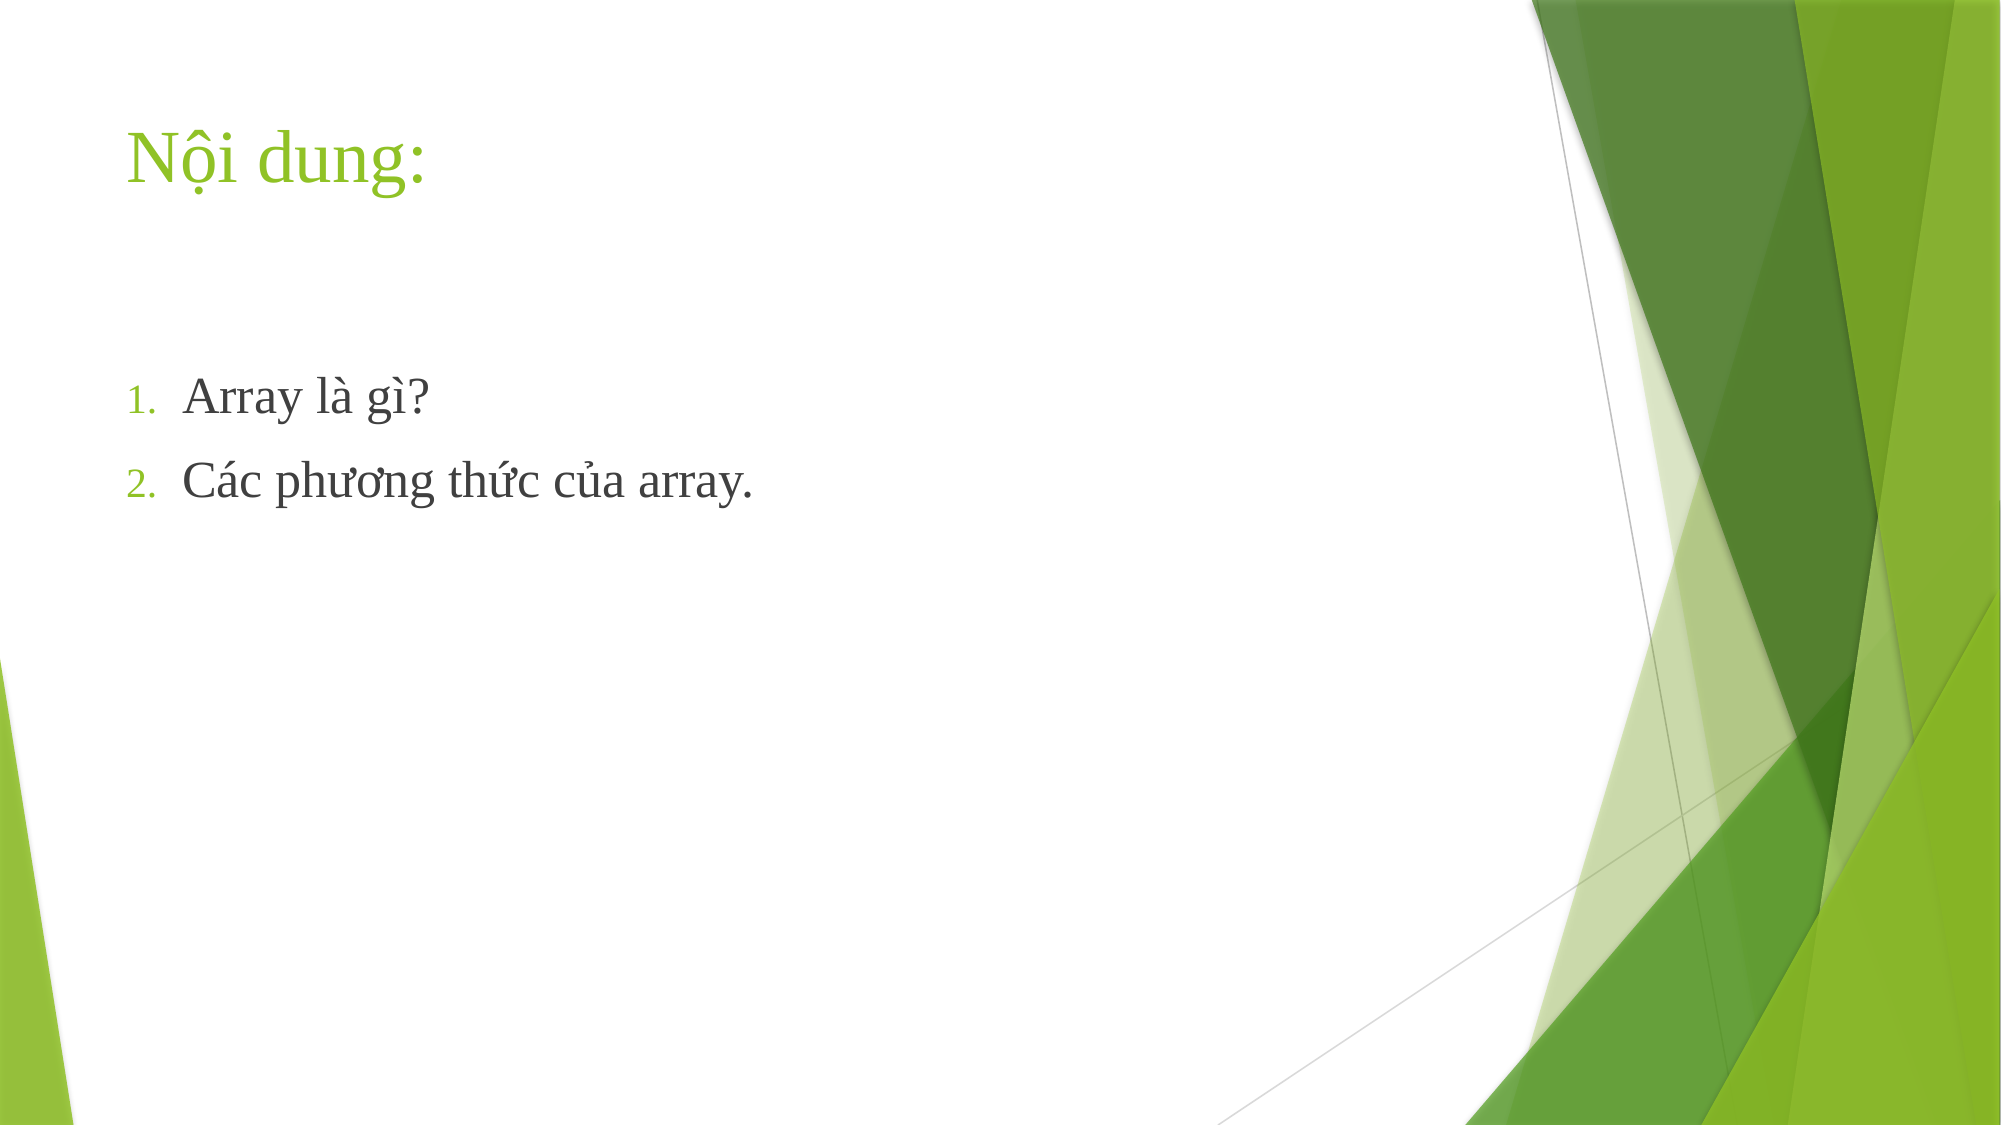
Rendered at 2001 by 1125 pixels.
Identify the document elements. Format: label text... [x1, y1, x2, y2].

list Array là gì? Các phương thức của array. [111, 354, 1522, 992]
title Nội dung: [111, 99, 1522, 317]
